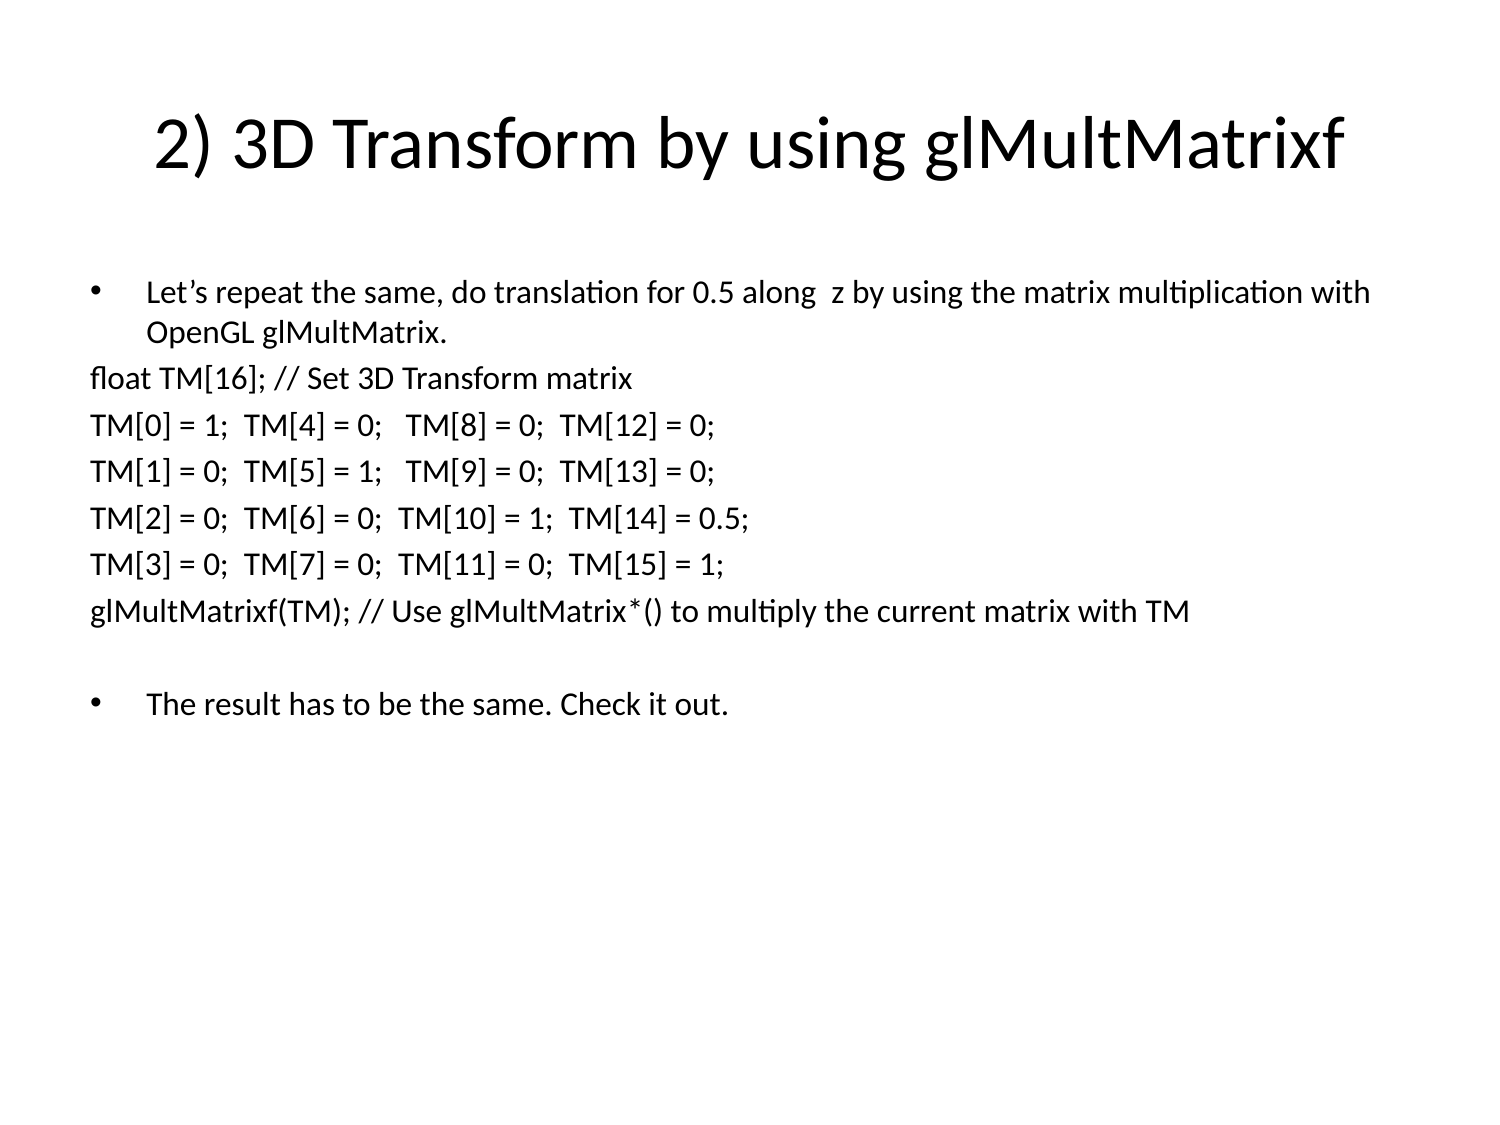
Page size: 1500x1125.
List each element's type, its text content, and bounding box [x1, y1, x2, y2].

list Let’s repeat the same, do translation for 0.5 along z by using the matrix multiplication with OpenGL glMultMatrix. float TM[16]; // Set 3D Transform matrix TM[0] = 1; TM[4] = 0; TM[8] = 0; TM[12] = 0; TM[1] = 0; TM[5] = 1; TM[9] = 0; TM[13] = 0; TM[2] = 0; TM[6] = 0; TM[10] = 1; TM[14] = 0.5; TM[3] = 0; TM[7] = 0; TM[11] = 0; TM[15] = 1; glMultMatrixf(TM); // Use glMultMatrix*() to multiply the current matrix with TM The result has to be the same. Check it out. [75, 262, 1425, 1005]
title 2) 3D Transform by using glMultMatrixf [75, 45, 1425, 233]
